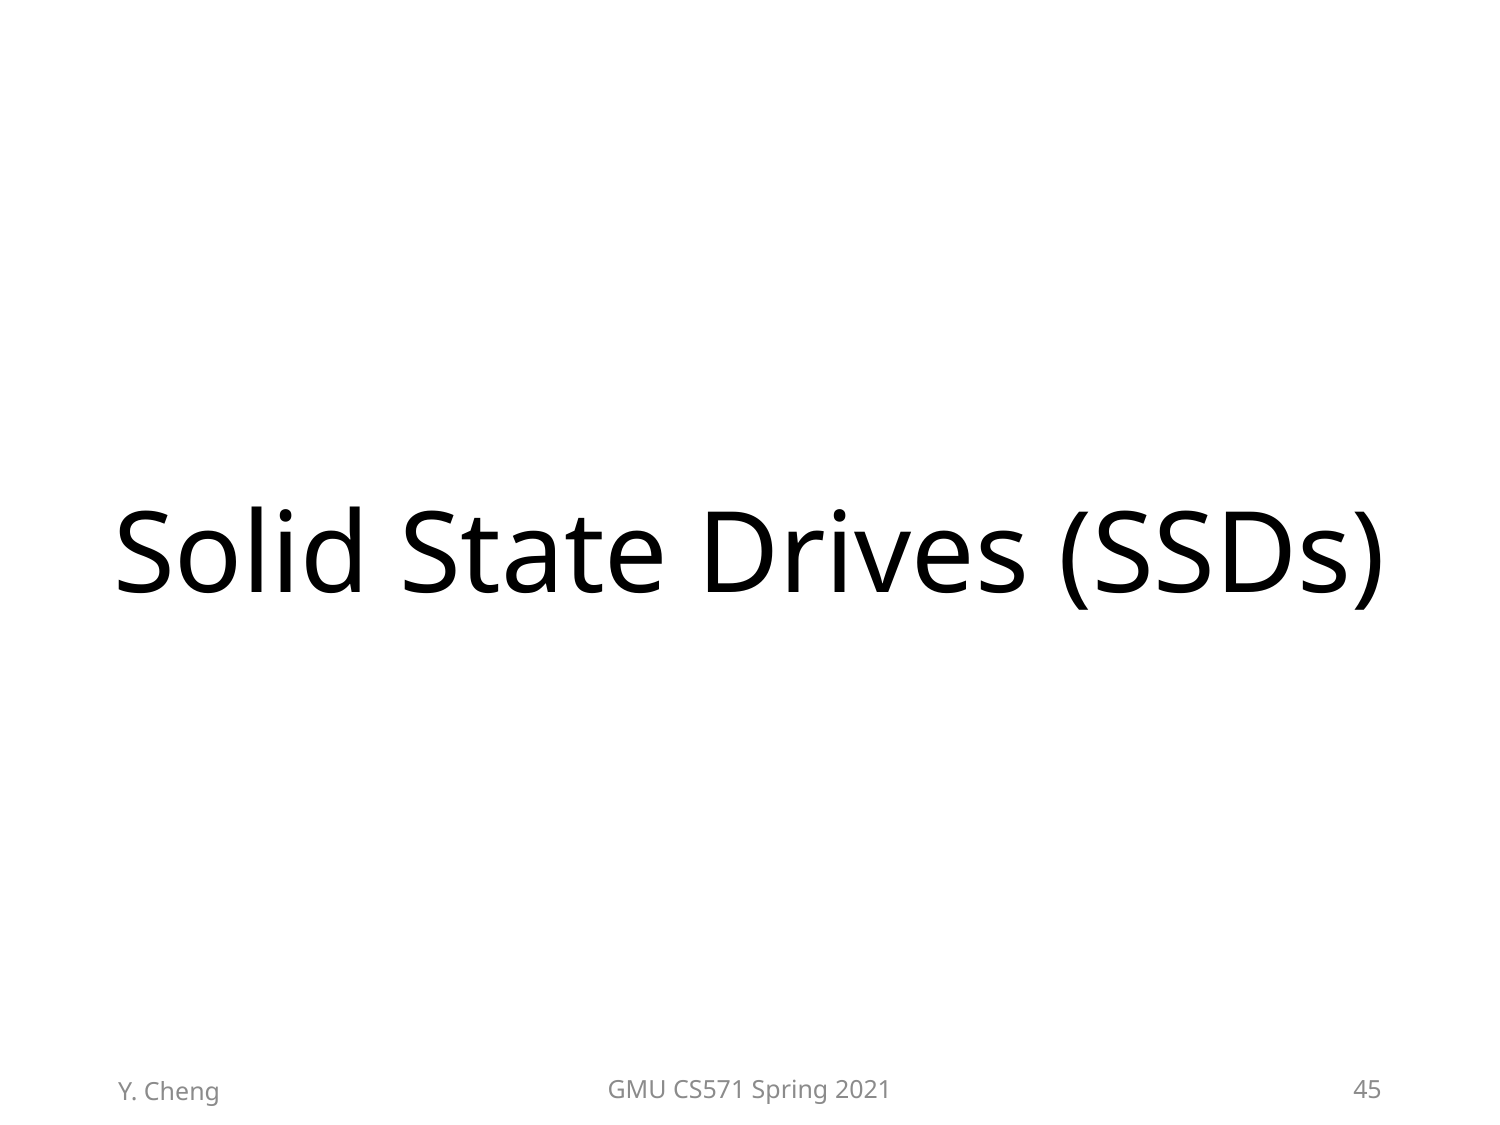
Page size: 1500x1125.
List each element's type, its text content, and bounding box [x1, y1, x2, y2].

slide_number Y. Cheng [103, 1060, 441, 1121]
slide_number 45 [1059, 1060, 1397, 1121]
footer GMU CS571 Spring 2021 [496, 1060, 1004, 1121]
title Solid State Drives (SSDs) [75, 462, 1425, 650]
